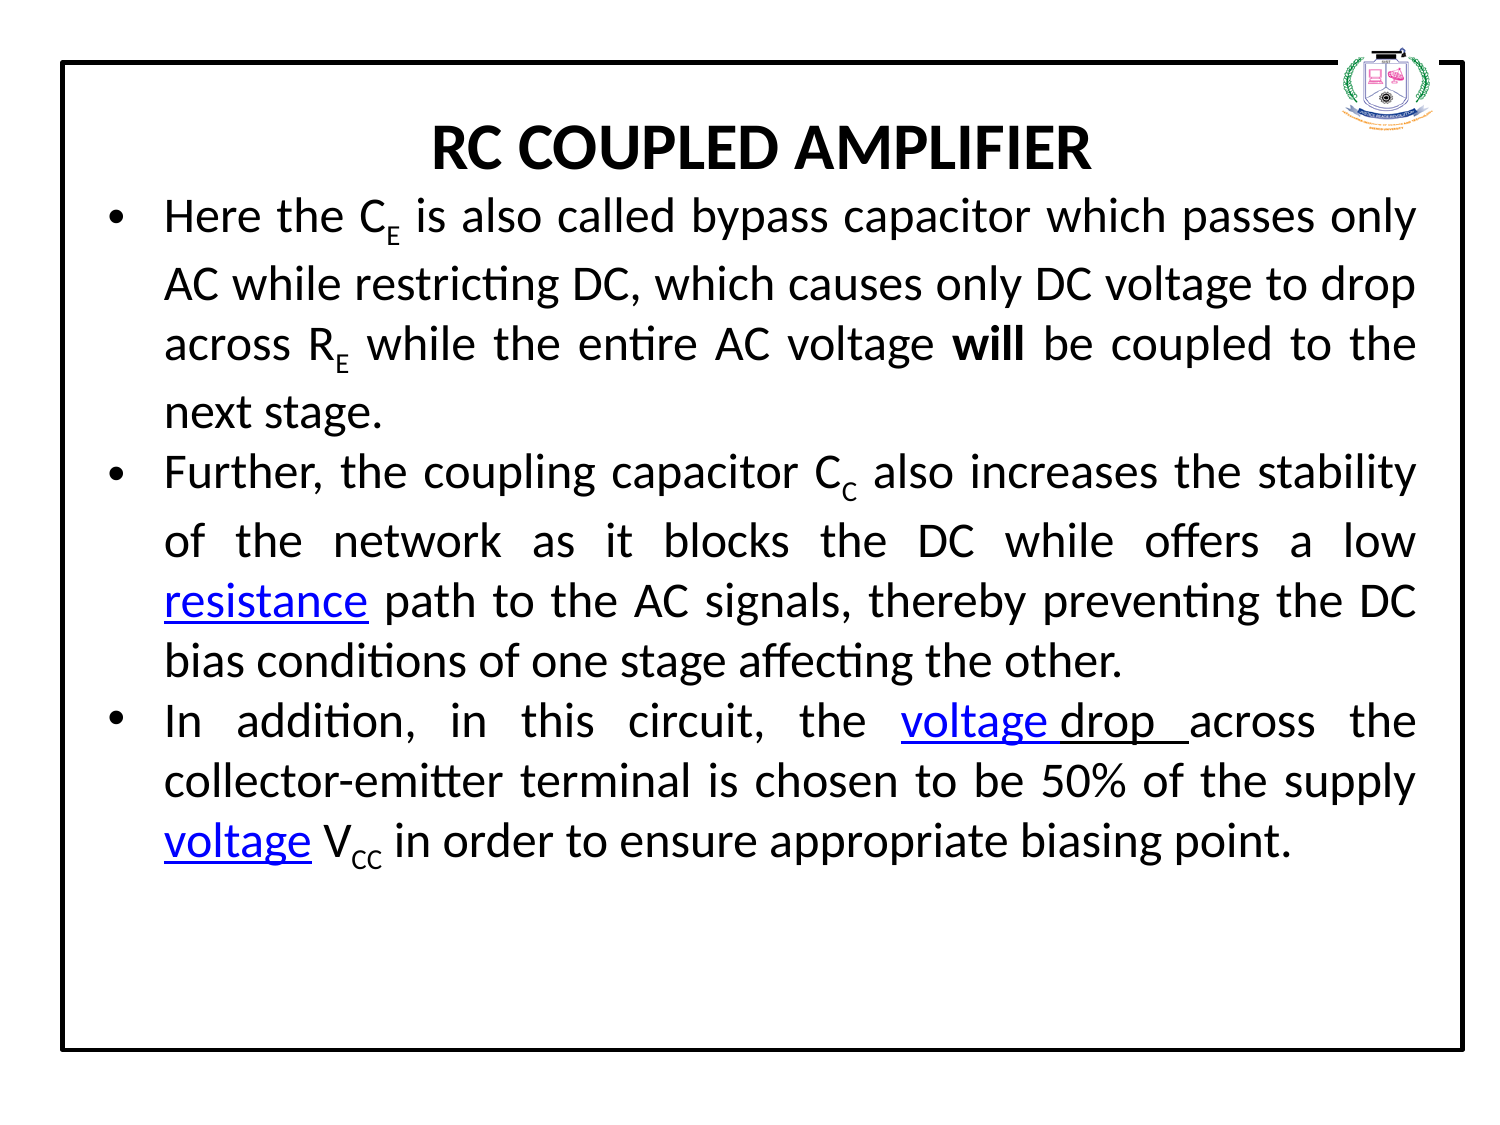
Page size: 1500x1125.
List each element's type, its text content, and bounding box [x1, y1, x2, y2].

text_box RC COUPLED AMPLIFIER Here the CE is also called bypass capacitor which passes only AC while restricting DC, which causes only DC voltage to drop across RE while the entire AC voltage will be coupled to the next stage. Further, the coupling capacitor CC also increases the stability of the network as it blocks the DC while offers a low resistance path to the AC signals, thereby preventing the DC bias conditions of one stage affecting the other. In addition, in this circuit, the voltage drop across the collector-emitter terminal is chosen to be 50% of the supply voltage VCC in order to ensure appropriate biasing point. [92, 95, 1432, 883]
text_box [60, 60, 1465, 1052]
picture [1337, 37, 1440, 138]
